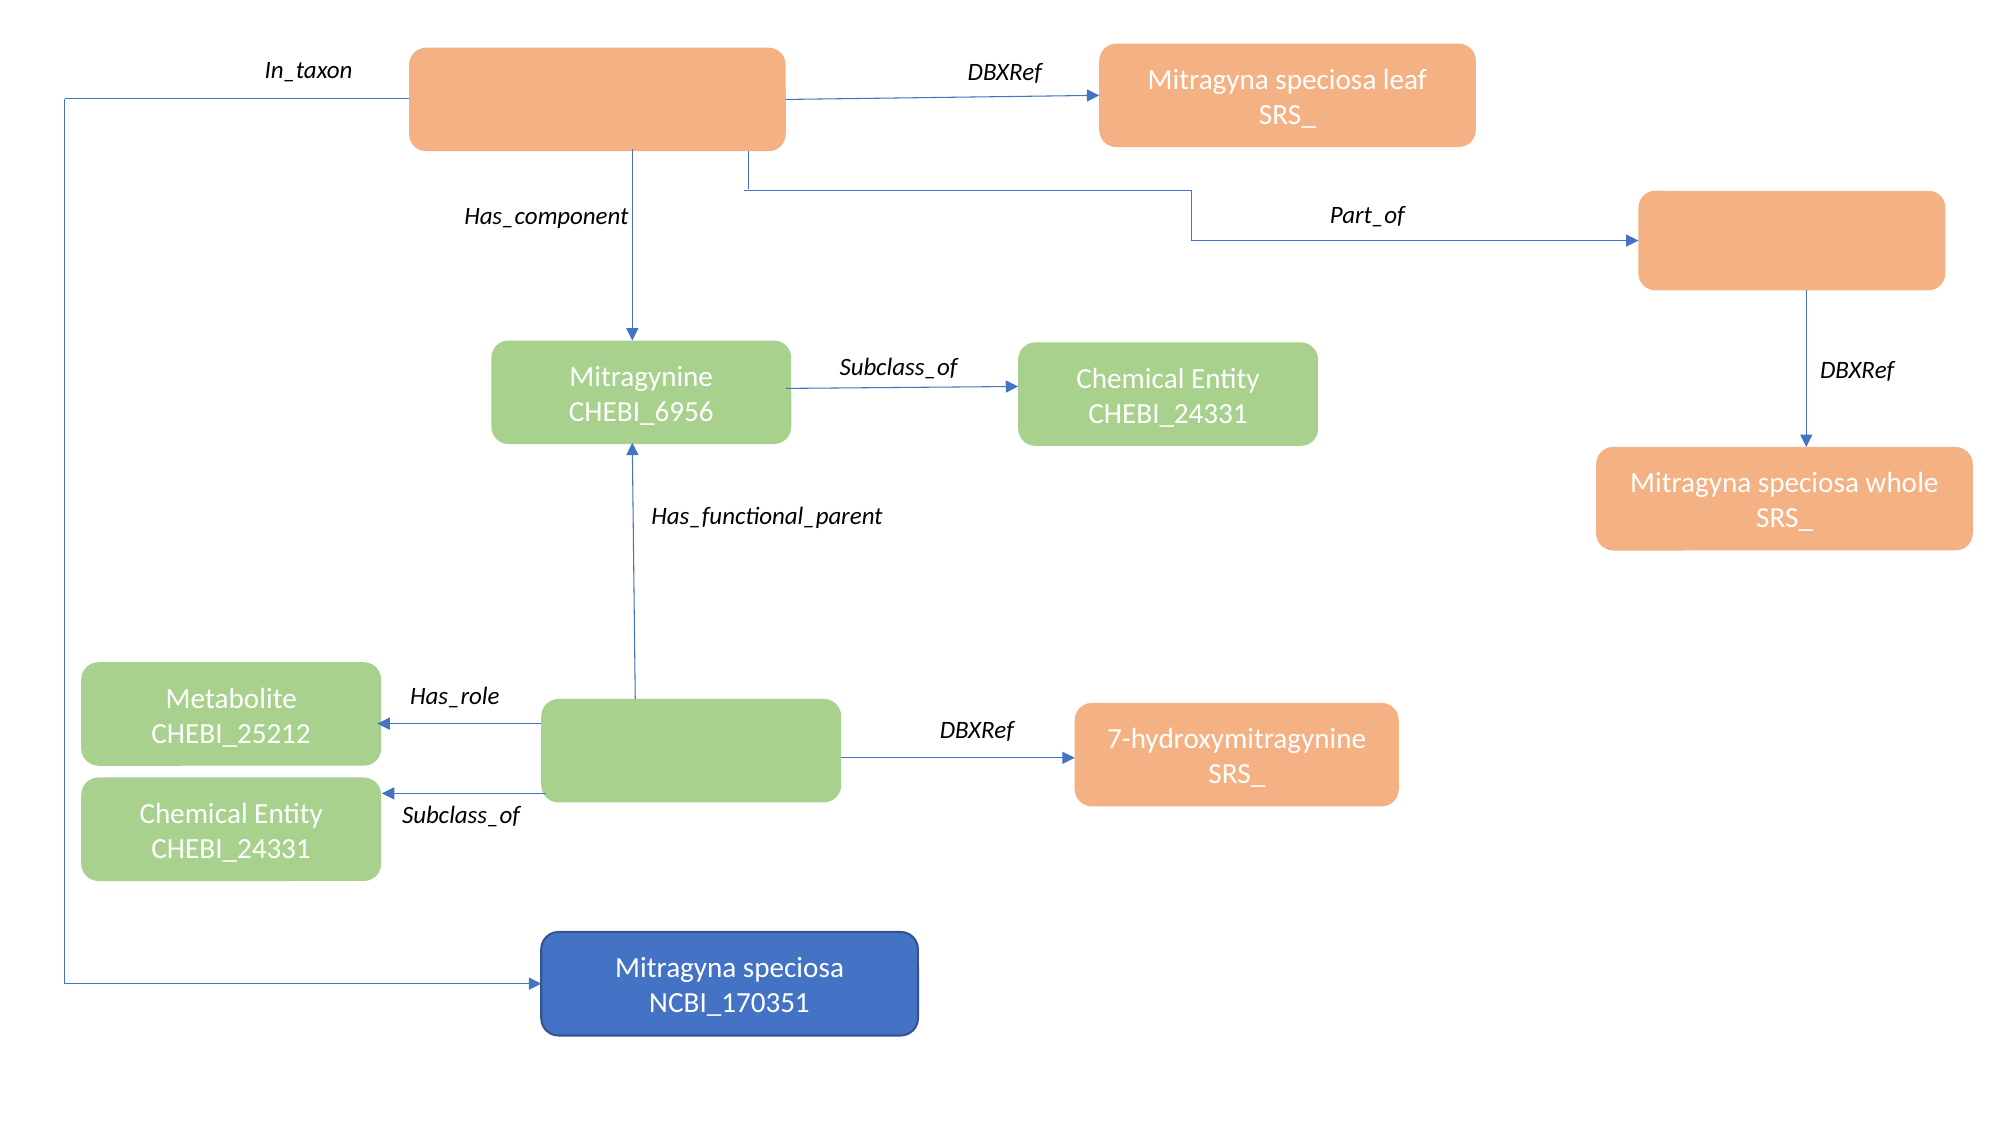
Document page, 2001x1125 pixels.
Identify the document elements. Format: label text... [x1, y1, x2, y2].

text_box Mitragyna speciosa whole SRS_ [1595, 445, 1974, 552]
text_box DBXRef [1807, 345, 1910, 391]
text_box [744, 190, 1639, 241]
text_box 7-hydroxymitragynine SRS_ [1073, 701, 1400, 808]
text_box Chemical Entity CHEBI_24331 [80, 776, 383, 883]
text_box Chemical Entity CHEBI_24331 [1017, 341, 1320, 447]
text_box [785, 95, 1100, 100]
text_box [632, 442, 636, 699]
text_box [1637, 189, 1947, 292]
text_box [540, 697, 843, 804]
text_box [407, 46, 787, 153]
text_box Has_role [395, 671, 515, 717]
text_box Mitragynine CHEBI_6956 [490, 339, 793, 446]
text_box DBXRef [924, 706, 1030, 751]
text_box Mitragyna speciosa leaf SRS_ [1098, 42, 1477, 149]
text_box Subclass_of [387, 794, 536, 836]
text_box Has_component [633, 192, 644, 238]
text_box Mitragyna speciosa NCBI_170351 [540, 930, 920, 1037]
text_box Has_component [449, 192, 632, 238]
text_box In_taxon [249, 45, 368, 91]
text_box Has_functional_parent [636, 491, 898, 537]
text_box Subclass_of [824, 342, 973, 386]
text_box DBXRef [953, 47, 1058, 93]
text_box Metabolite CHEBI_25212 [80, 661, 383, 767]
